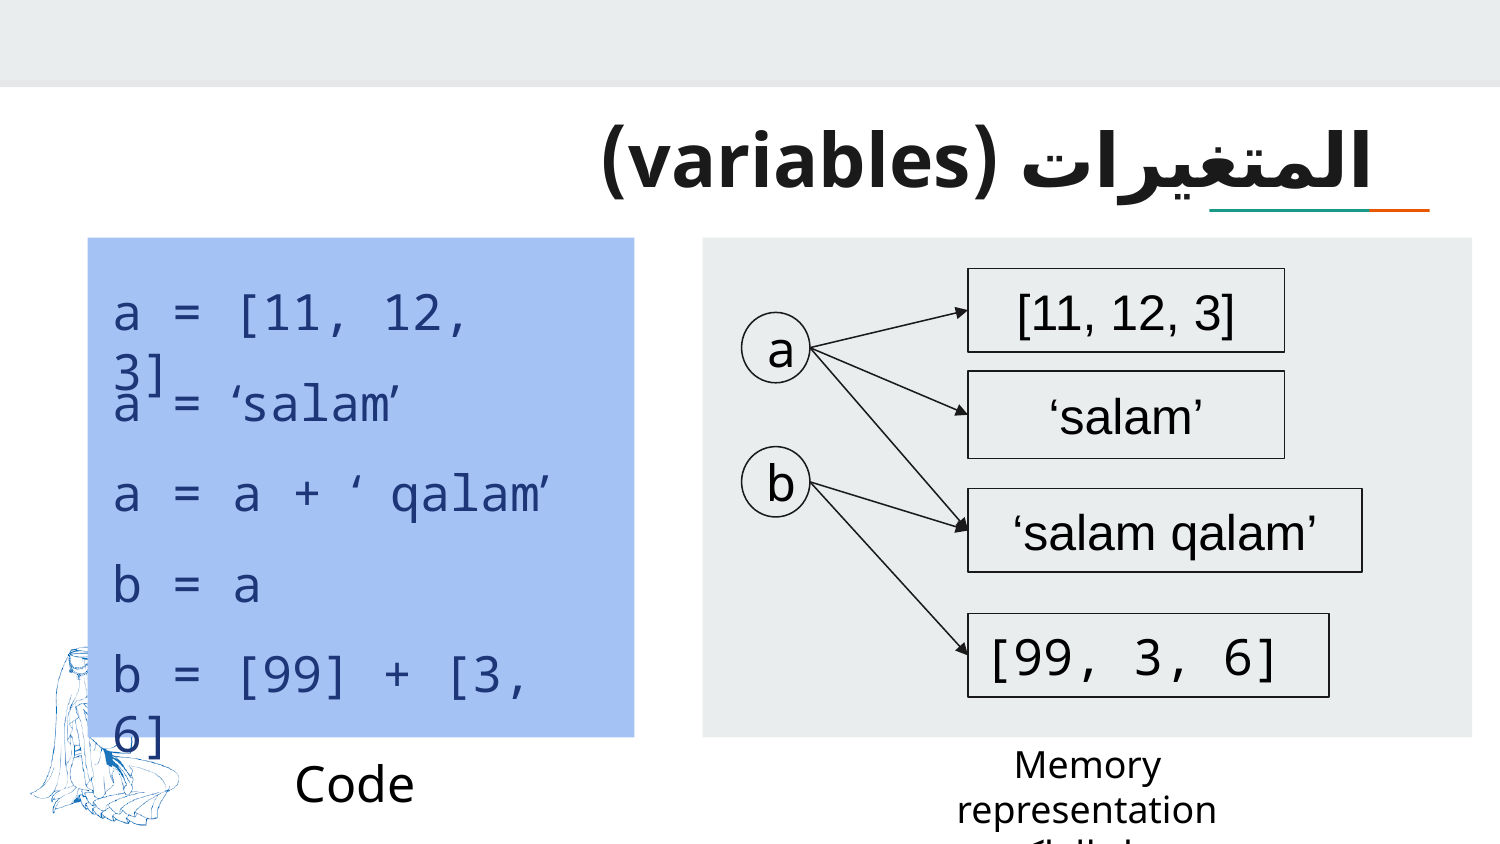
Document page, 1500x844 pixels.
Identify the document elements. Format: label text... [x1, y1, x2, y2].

text_box [99, 3, 6] [968, 613, 1330, 698]
text_box a = ‘salam’ [97, 355, 436, 427]
text_box b [741, 446, 804, 517]
text_box a = a + ‘ qalam’ [97, 446, 657, 517]
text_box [809, 309, 969, 346]
text_box b = [99] + [3, 6] [97, 627, 605, 699]
text_box Code [279, 738, 458, 778]
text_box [809, 347, 969, 416]
text_box [702, 237, 1473, 738]
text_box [809, 481, 969, 656]
text_box Memory representation تمثيل الذاكرة [866, 726, 1309, 829]
text_box b = a [97, 537, 388, 608]
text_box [809, 421, 969, 480]
text_box a = [11, 12, 3] [97, 265, 559, 336]
text_box ‘salam qalam’ [974, 488, 1362, 573]
title المتغيرات (variables) [128, 97, 1390, 185]
picture [0, 80, 1500, 844]
text_box [11, 12, 3] [968, 268, 1285, 352]
text_box [87, 237, 635, 738]
text_box ‘salam’ [974, 370, 1285, 459]
text_box a [741, 312, 804, 383]
